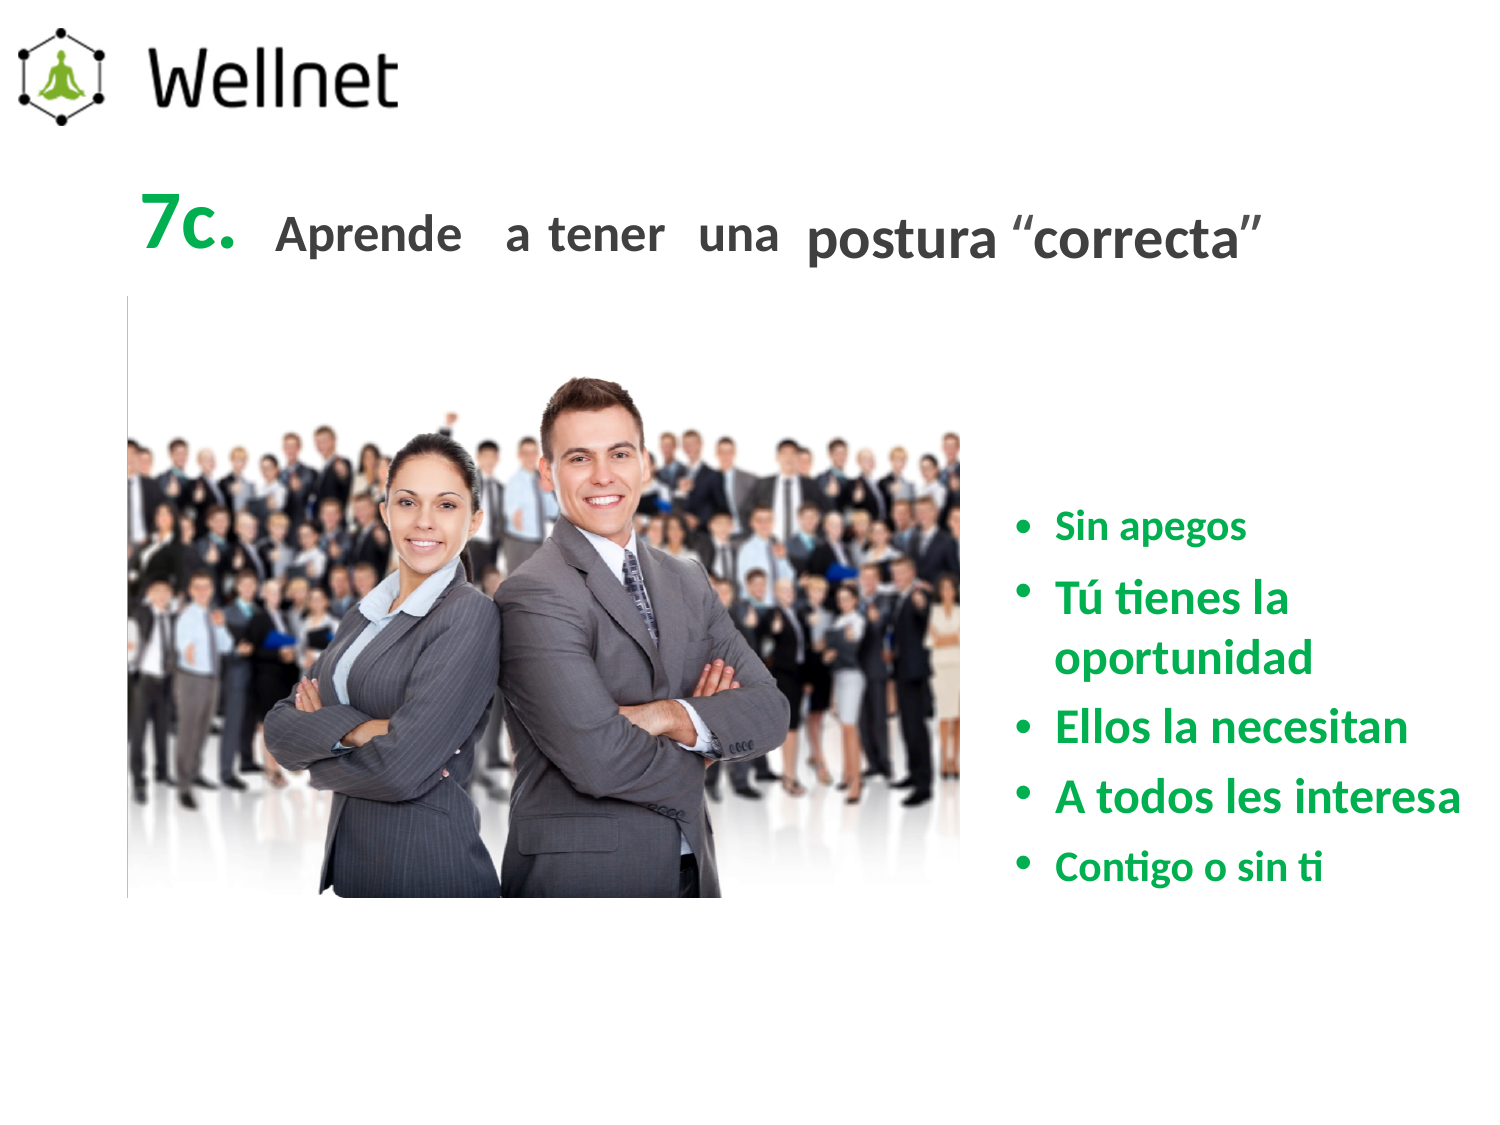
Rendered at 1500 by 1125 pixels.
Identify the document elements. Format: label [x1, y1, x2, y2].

text_box [70, 296, 980, 898]
picture [8, 21, 410, 131]
text_box [1012, 499, 1475, 899]
text_box [137, 178, 1294, 279]
